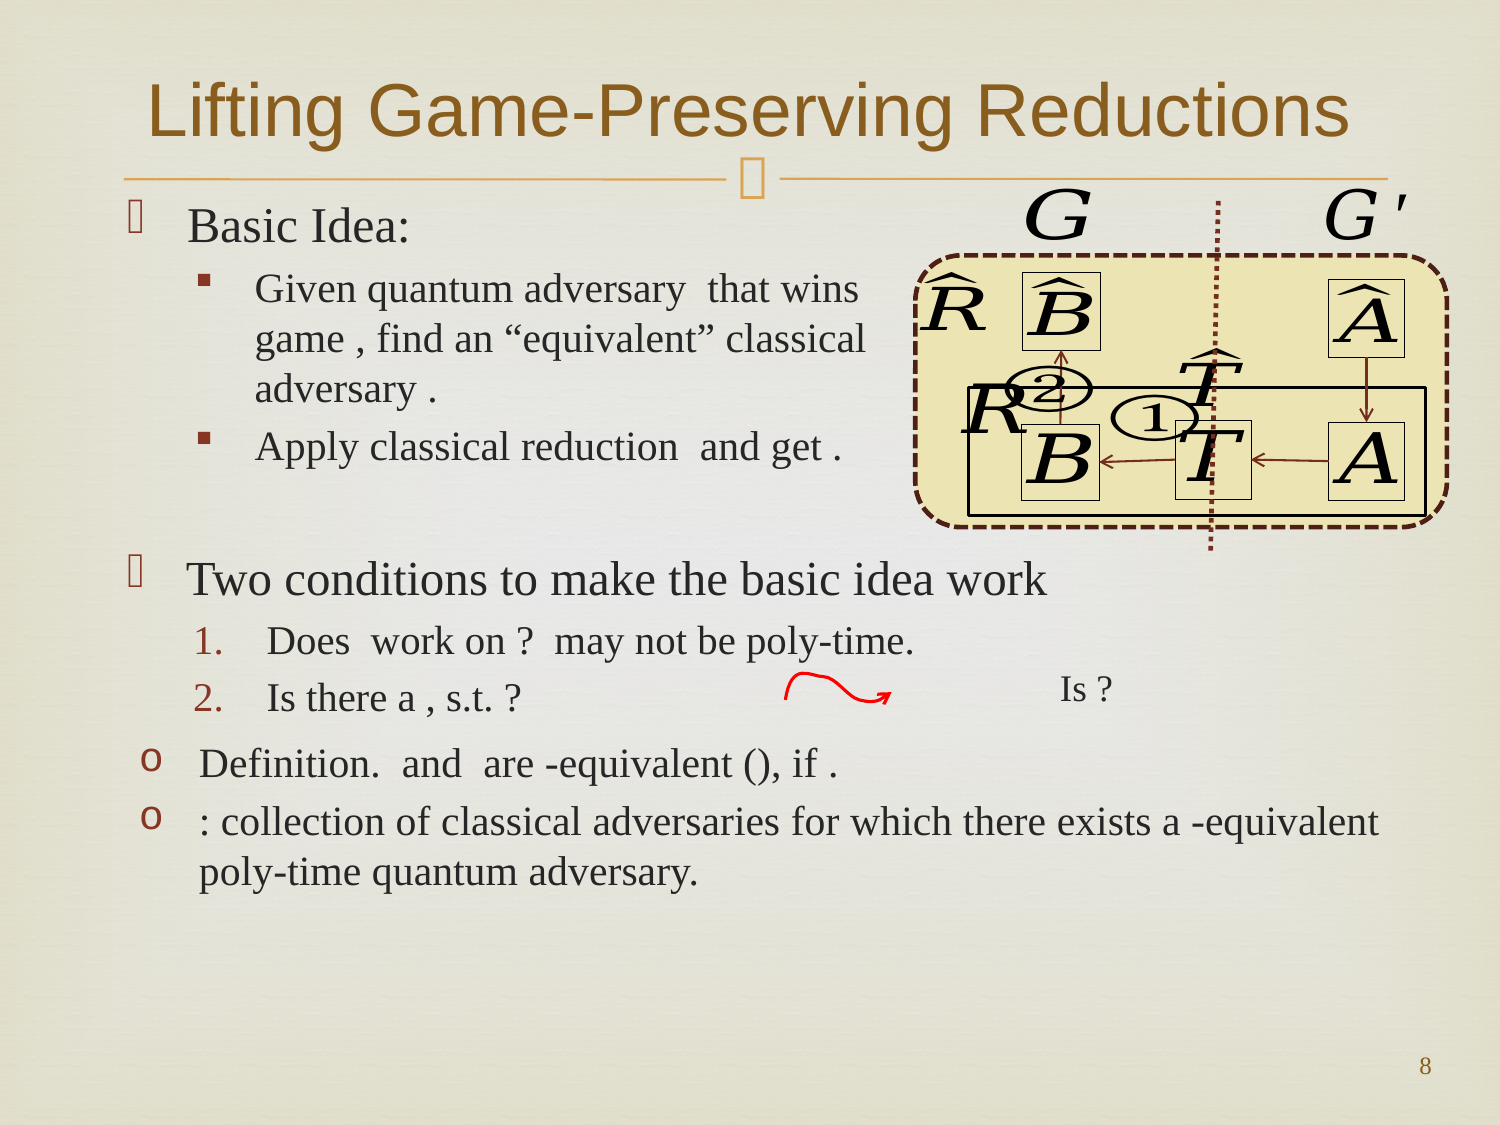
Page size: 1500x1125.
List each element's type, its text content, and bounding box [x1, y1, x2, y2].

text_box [1098, 459, 1176, 463]
title Lifting Game-Preserving Reductions [112, 54, 1386, 159]
text_box [913, 253, 1449, 529]
slide_number 8 [1096, 1034, 1447, 1094]
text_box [1109, 369, 1393, 378]
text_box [997, 272, 1103, 429]
text_box [783, 671, 892, 705]
text_box [967, 386, 1427, 517]
